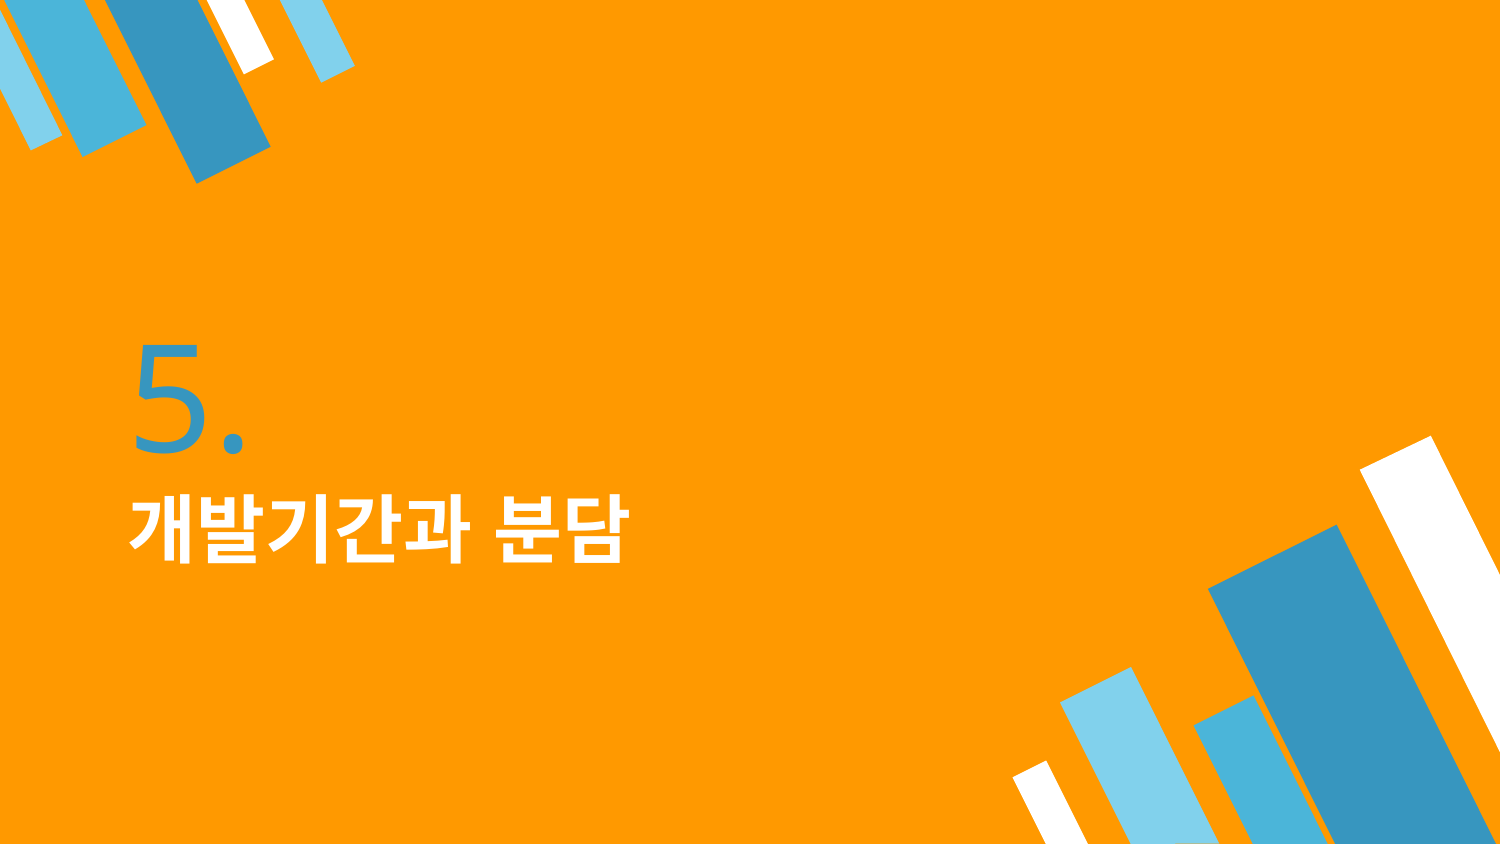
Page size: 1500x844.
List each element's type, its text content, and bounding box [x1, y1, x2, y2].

title 5. 개발기간과 분담 [112, 397, 945, 588]
